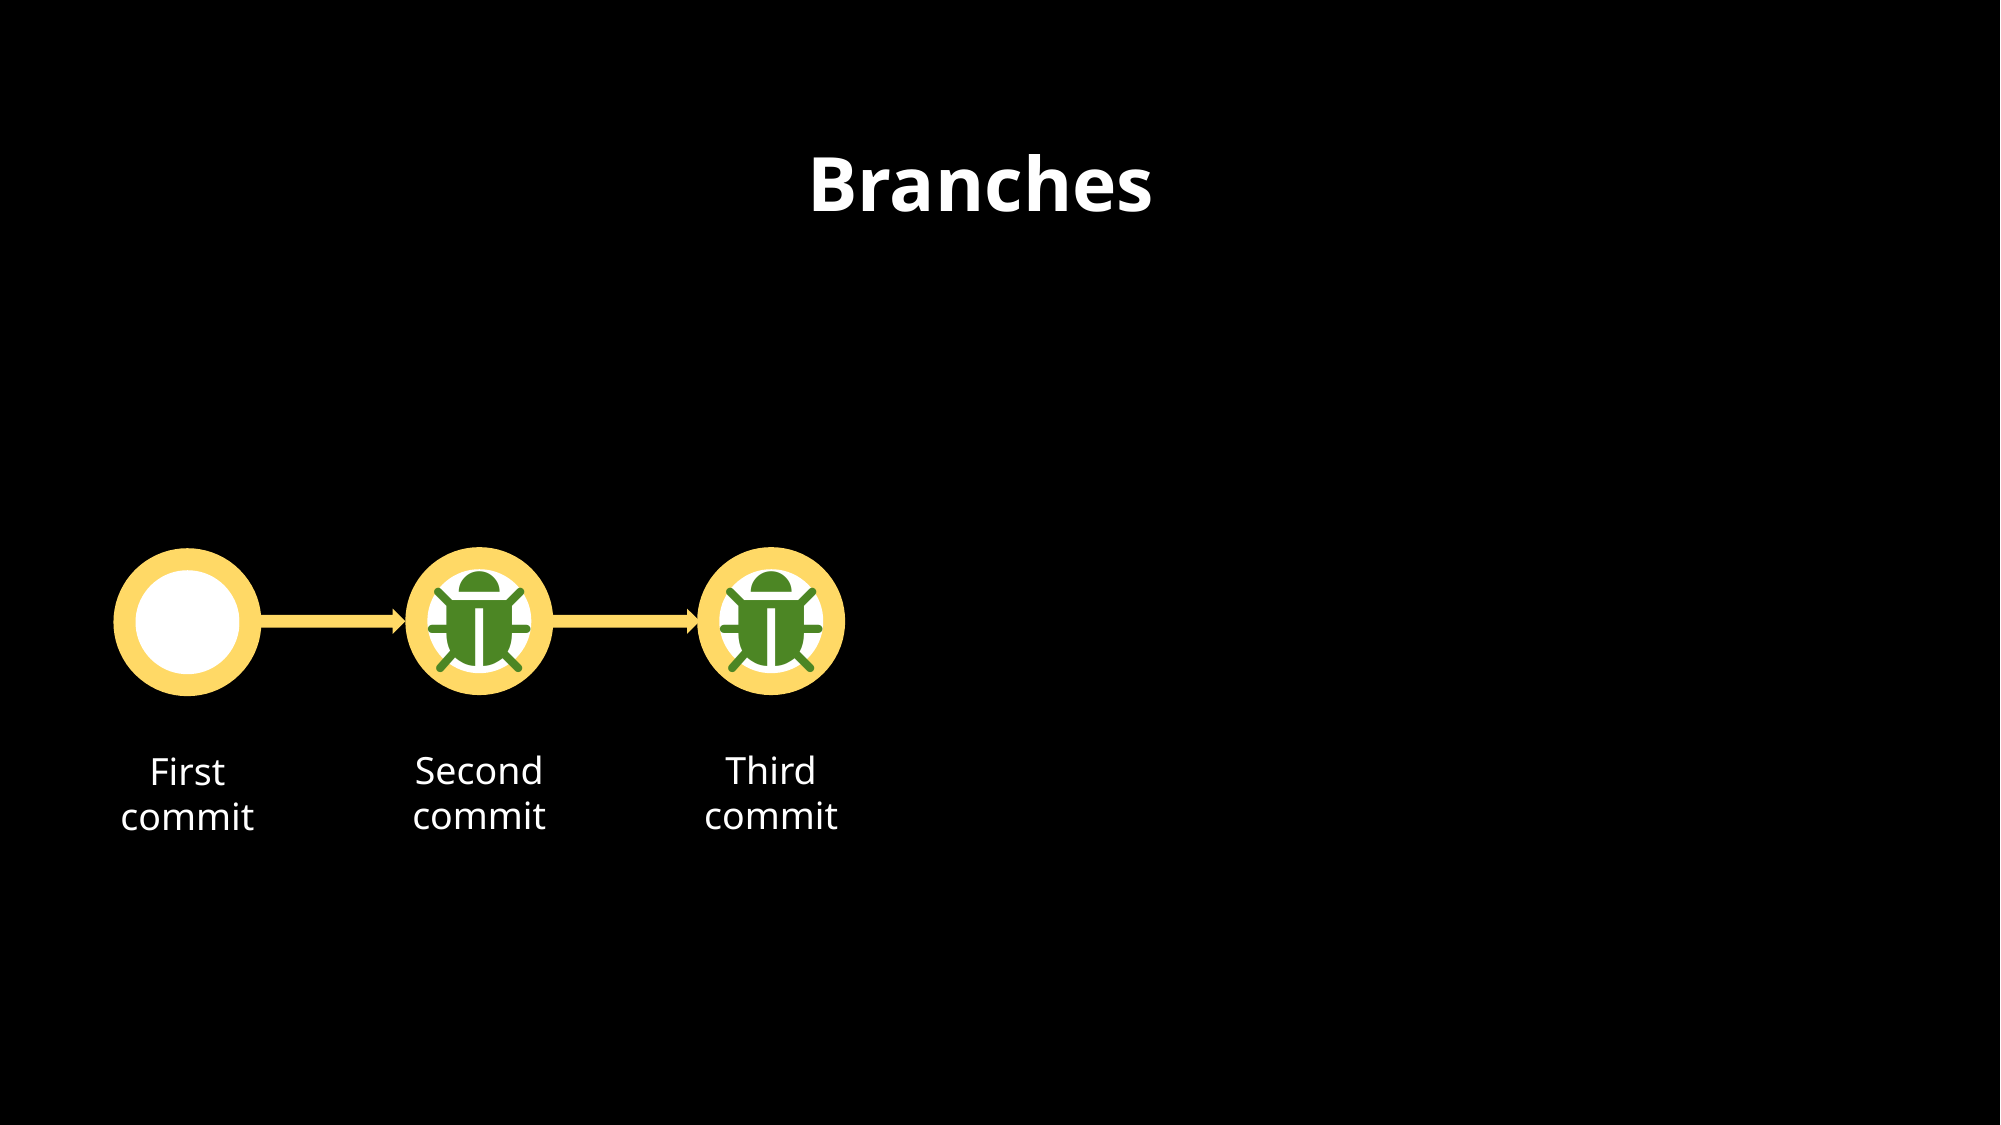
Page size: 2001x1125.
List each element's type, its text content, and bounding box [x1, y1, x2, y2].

text_box [291, 613, 376, 629]
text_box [84, 548, 291, 847]
text_box Branches [792, 128, 1169, 234]
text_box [376, 547, 583, 846]
picture [686, 564, 856, 679]
picture [394, 564, 564, 679]
text_box [583, 613, 668, 629]
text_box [668, 547, 874, 846]
